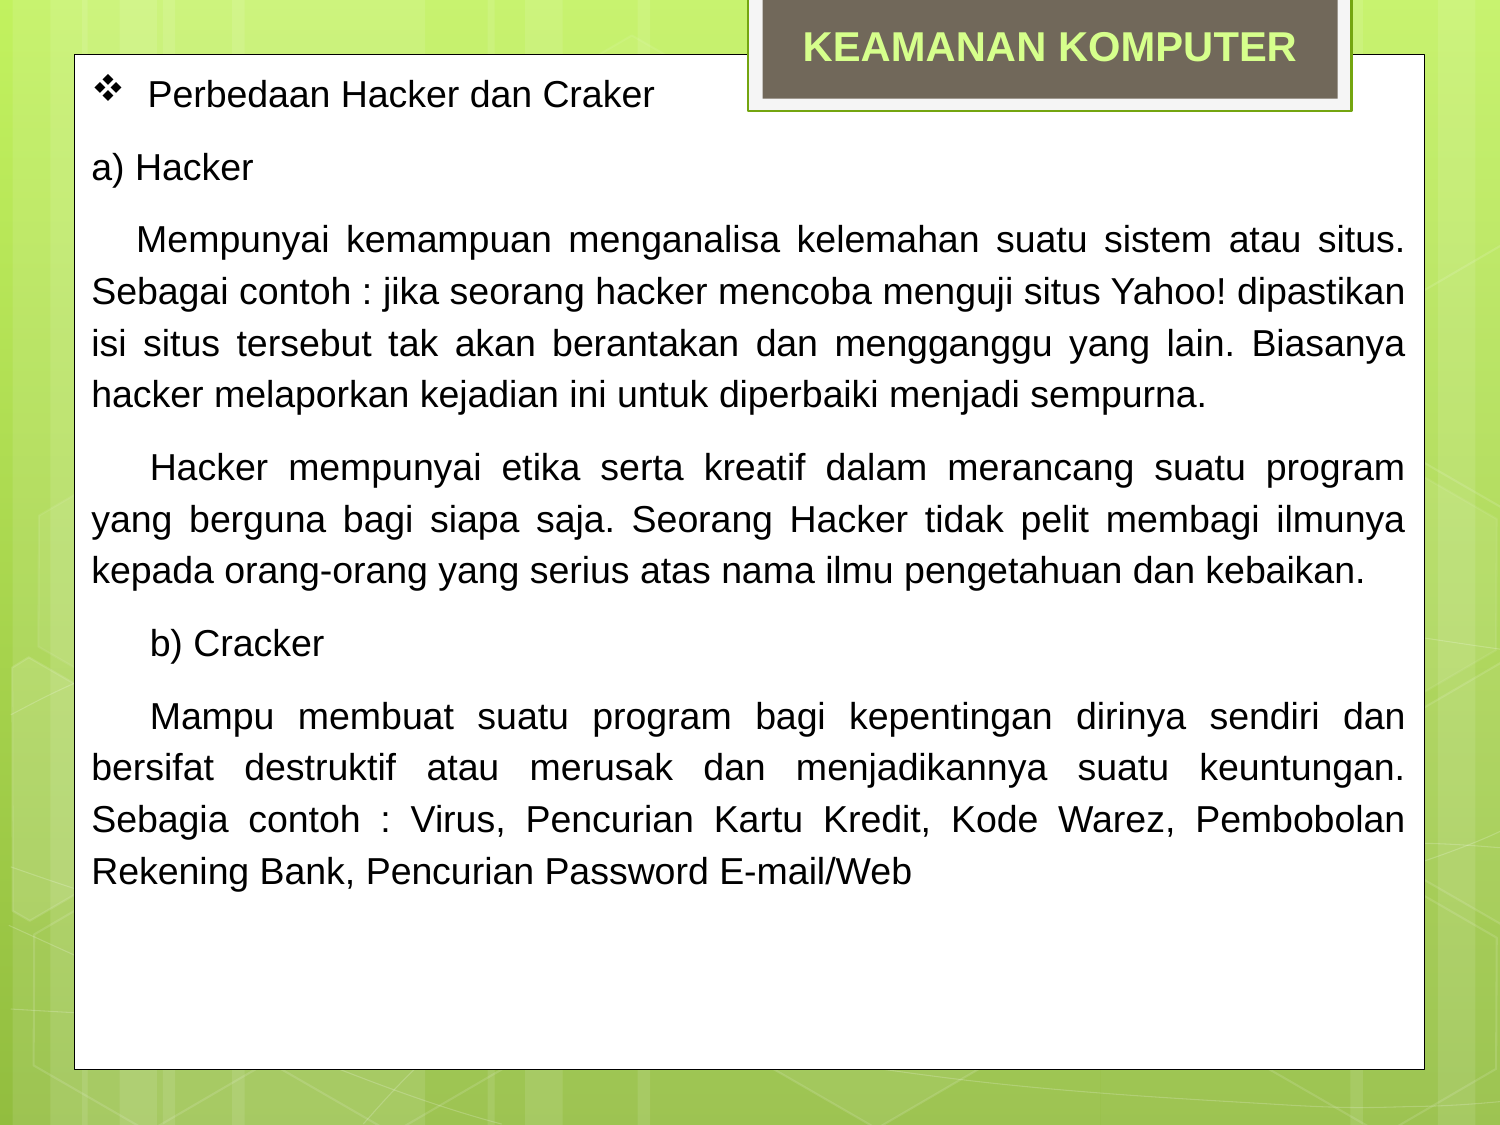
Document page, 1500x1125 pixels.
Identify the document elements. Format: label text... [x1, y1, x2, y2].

text_box Perbedaan Hacker dan Craker a) Hacker Mempunyai kemampuan menganalisa kelemahan suatu sistem atau situs. Sebagai contoh : jika seorang hacker mencoba menguji situs Yahoo! dipastikan isi situs tersebut tak akan berantakan dan mengganggu yang lain. Biasanya hacker melaporkan kejadian ini untuk diperbaiki menjadi sempurna. Hacker mempunyai etika serta kreatif dalam merancang suatu program yang berguna bagi siapa saja. Seorang Hacker tidak pelit membagi ilmunya kepada orang-orang yang serius atas nama ilmu pengetahuan dan kebaikan. b) Cracker Mampu membuat suatu program bagi kepentingan dirinya sendiri dan bersifat destruktif atau merusak dan menjadikannya suatu keuntungan. Sebagia contoh : Virus, Pencurian Kartu Kredit, Kode Warez, Pembobolan Rekening Bank, Pencurian Password E-mail/Web [76, 55, 1421, 900]
text_box KEAMANAN KOMPUTER [787, 12, 1313, 78]
